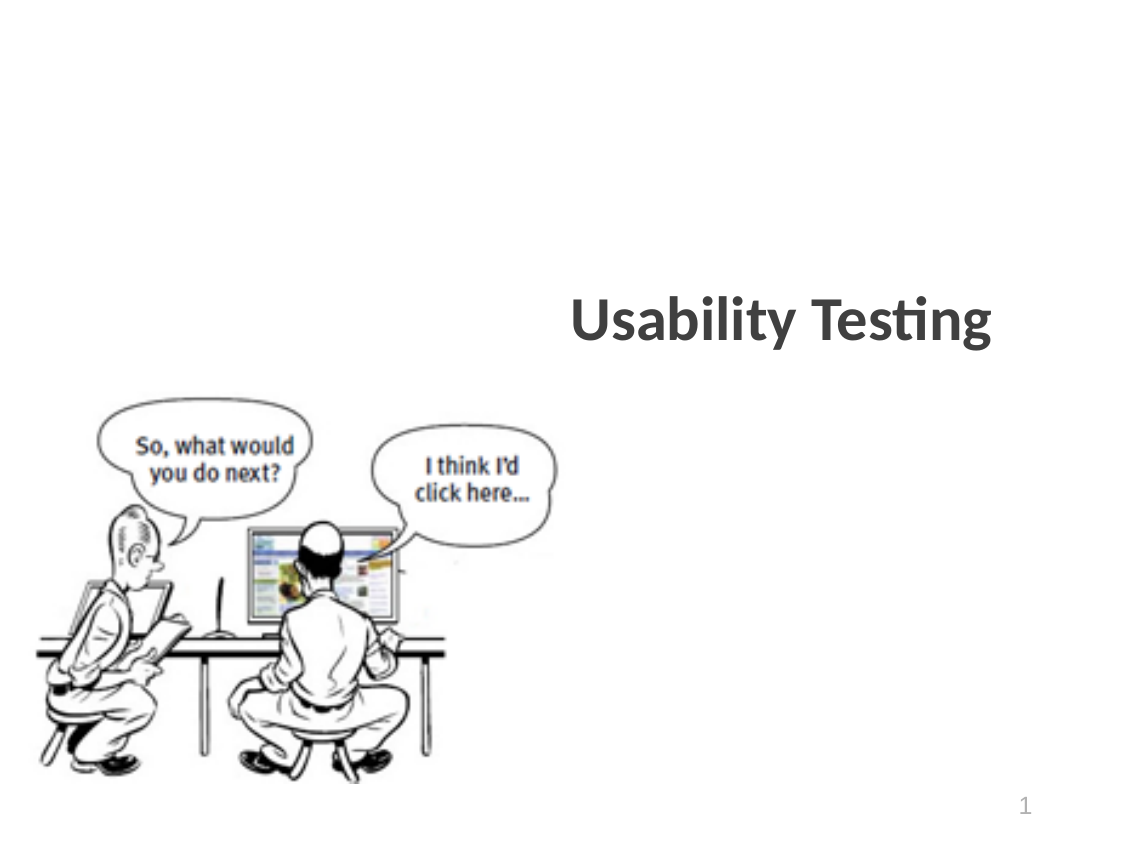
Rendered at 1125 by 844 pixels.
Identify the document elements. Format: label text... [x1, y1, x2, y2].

title Usability Testing [516, 245, 1048, 386]
picture [19, 390, 566, 785]
slide_number 1 [794, 782, 1048, 828]
